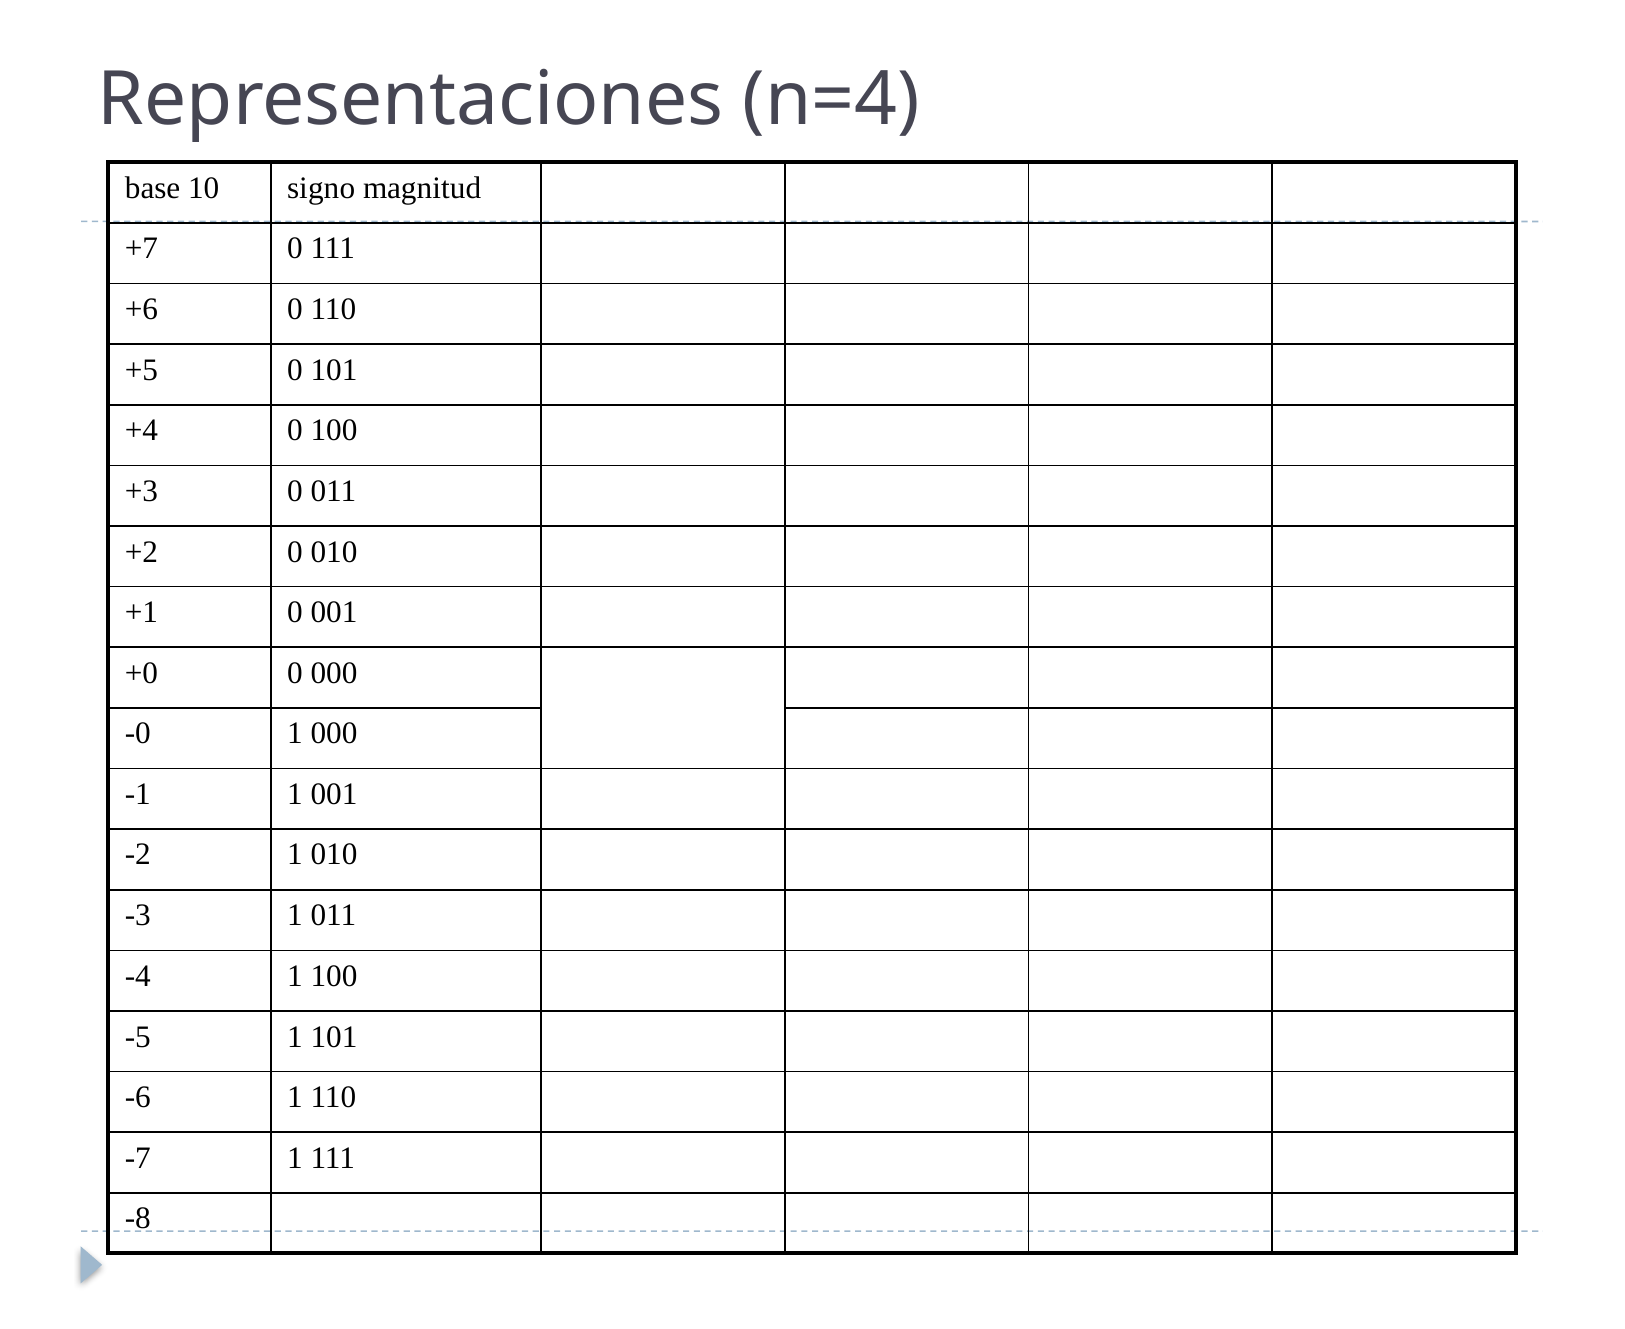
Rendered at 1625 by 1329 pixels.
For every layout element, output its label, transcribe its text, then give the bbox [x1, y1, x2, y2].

table_cell +4 [110, 406, 270, 465]
table_cell [1273, 587, 1514, 646]
table_header signo magnitud [272, 164, 540, 222]
table_cell [1029, 224, 1271, 283]
table_cell [786, 224, 1028, 283]
table_cell [1029, 830, 1271, 889]
table_cell +1 [110, 587, 270, 646]
table_cell [542, 1072, 784, 1131]
table_cell [1273, 466, 1514, 525]
table_cell [542, 466, 784, 525]
table_cell [1273, 1072, 1514, 1131]
table_cell 0 000 [272, 648, 540, 707]
table_cell [1273, 648, 1514, 707]
table_cell -8 [110, 1194, 270, 1251]
table_cell [1273, 345, 1514, 404]
table_cell -1 [110, 769, 270, 828]
table_cell 1 010 [272, 830, 540, 889]
table_cell [272, 1194, 540, 1251]
table_cell [1029, 284, 1271, 343]
table_cell [1029, 466, 1271, 525]
table_cell [786, 769, 1028, 828]
table_cell [542, 284, 784, 343]
table_cell [1273, 891, 1514, 950]
table_header [542, 164, 784, 222]
table_cell 0 001 [272, 587, 540, 646]
table_cell 1 011 [272, 891, 540, 950]
table_cell [786, 1194, 1028, 1251]
table_cell [542, 648, 784, 768]
table_cell [542, 1194, 784, 1251]
table_cell [1273, 951, 1514, 1010]
table_cell [786, 648, 1028, 707]
table_header [786, 164, 1028, 222]
table_cell [1273, 224, 1514, 283]
table_cell +7 [110, 224, 270, 283]
table_cell [1273, 1133, 1514, 1192]
table_cell [1029, 406, 1271, 465]
table_cell 0 111 [272, 224, 540, 283]
table_cell [786, 709, 1028, 768]
table_cell [786, 284, 1028, 343]
table_cell -4 [110, 951, 270, 1010]
table_cell [542, 345, 784, 404]
table_cell [1273, 1012, 1514, 1071]
table_cell [542, 406, 784, 465]
table_cell 0 010 [272, 527, 540, 586]
table_cell [1029, 951, 1271, 1010]
table_cell -6 [110, 1072, 270, 1131]
table_cell [786, 345, 1028, 404]
table_cell [786, 587, 1028, 646]
table_cell [1273, 769, 1514, 828]
table_cell [1029, 648, 1271, 707]
table_header [1273, 164, 1514, 222]
table_cell [1029, 527, 1271, 586]
table_cell [542, 830, 784, 889]
table_cell [1273, 830, 1514, 889]
table_cell [1029, 1133, 1271, 1192]
table_cell [786, 406, 1028, 465]
table_cell [542, 891, 784, 950]
table_cell [1029, 1194, 1271, 1251]
table_cell [786, 891, 1028, 950]
table_cell +3 [110, 466, 270, 525]
table_header base 10 [110, 164, 270, 222]
table_cell -7 [110, 1133, 270, 1192]
table_cell 0 110 [272, 284, 540, 343]
table_cell [1273, 1194, 1514, 1251]
table_cell [1273, 709, 1514, 768]
table_cell -0 [110, 709, 270, 768]
table_cell [1029, 1072, 1271, 1131]
table_cell 1 101 [272, 1012, 540, 1071]
table_cell [786, 1133, 1028, 1192]
table_cell [786, 1072, 1028, 1131]
title Representaciones (n=4) [80, 0, 1570, 148]
table_cell [542, 587, 784, 646]
table_cell [786, 527, 1028, 586]
table_cell [1273, 527, 1514, 586]
table_header [1029, 164, 1271, 222]
table_cell 1 000 [272, 709, 540, 768]
table_cell [1029, 769, 1271, 828]
table_cell [542, 1133, 784, 1192]
table_cell 1 111 [272, 1133, 540, 1192]
table_cell -5 [110, 1012, 270, 1071]
table_cell [1273, 406, 1514, 465]
table_cell [1029, 1012, 1271, 1071]
table_cell [542, 527, 784, 586]
table_cell [786, 466, 1028, 525]
table_cell [786, 951, 1028, 1010]
table_cell [786, 1012, 1028, 1071]
table_cell +5 [110, 345, 270, 404]
table_cell -3 [110, 891, 270, 950]
table_cell 0 101 [272, 345, 540, 404]
table_cell [1273, 284, 1514, 343]
table_cell [542, 769, 784, 828]
table_cell [1029, 709, 1271, 768]
table_cell +2 [110, 527, 270, 586]
table_cell 1 001 [272, 769, 540, 828]
table_cell [1029, 345, 1271, 404]
table_cell [1029, 587, 1271, 646]
table_cell +0 [110, 648, 270, 707]
table_cell -2 [110, 830, 270, 889]
table_cell 1 110 [272, 1072, 540, 1131]
table_cell 0 100 [272, 406, 540, 465]
table_cell [786, 830, 1028, 889]
table_cell 0 011 [272, 466, 540, 525]
table_cell [542, 951, 784, 1010]
table_cell +6 [110, 284, 270, 343]
table_cell 1 100 [272, 951, 540, 1010]
table_cell [542, 1012, 784, 1071]
table_cell [542, 224, 784, 283]
table_cell [1029, 891, 1271, 950]
